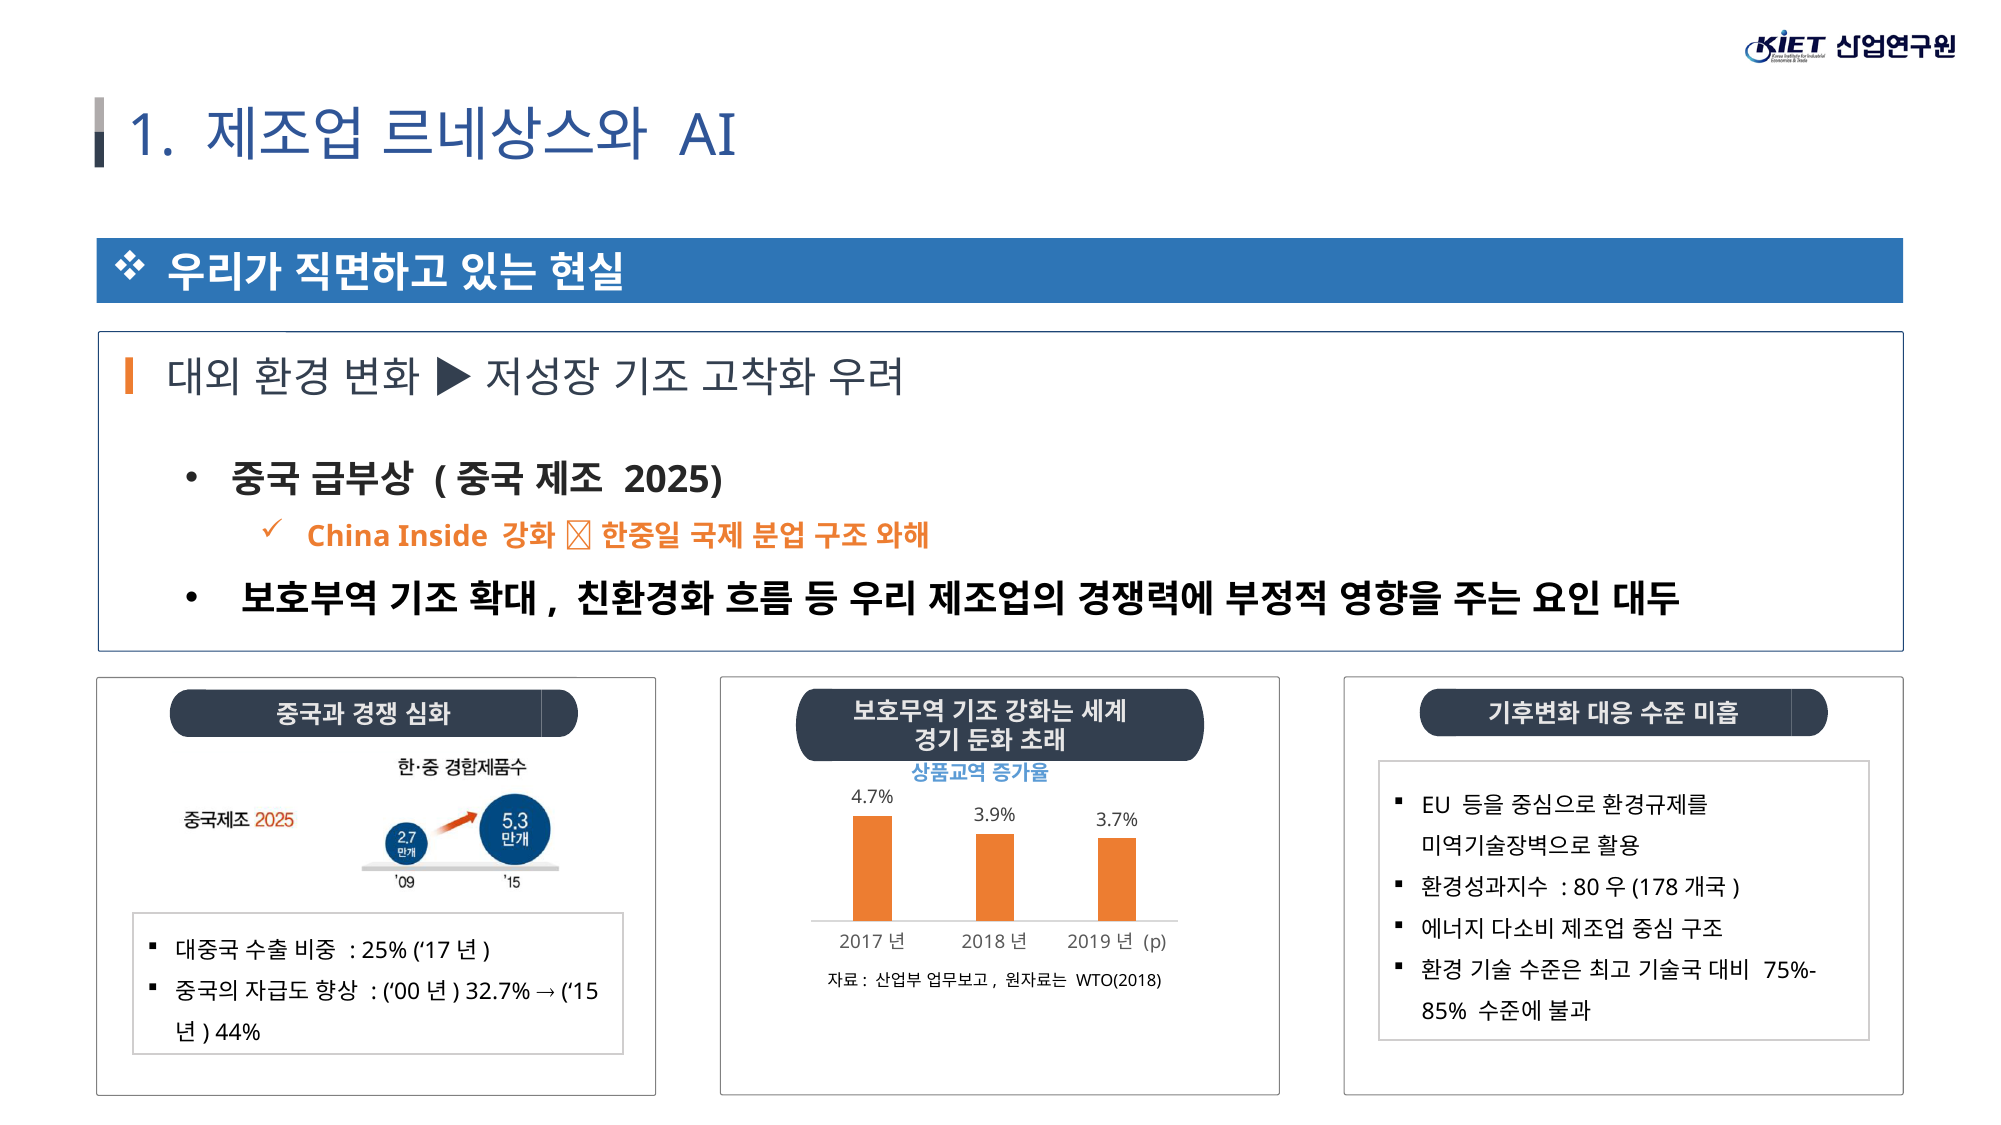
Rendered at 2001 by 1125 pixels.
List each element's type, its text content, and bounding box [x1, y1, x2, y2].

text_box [94, 97, 104, 168]
text_box 우리가 직면하고 있는 현실 [96, 238, 1904, 303]
picture [172, 751, 563, 892]
picture [1744, 27, 1956, 64]
text_box 1. 제조업 르네상스와 AI [111, 74, 1431, 190]
chart [803, 750, 1186, 960]
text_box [795, 688, 1204, 761]
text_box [96, 331, 1904, 1096]
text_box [1419, 688, 1828, 737]
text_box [169, 689, 578, 737]
